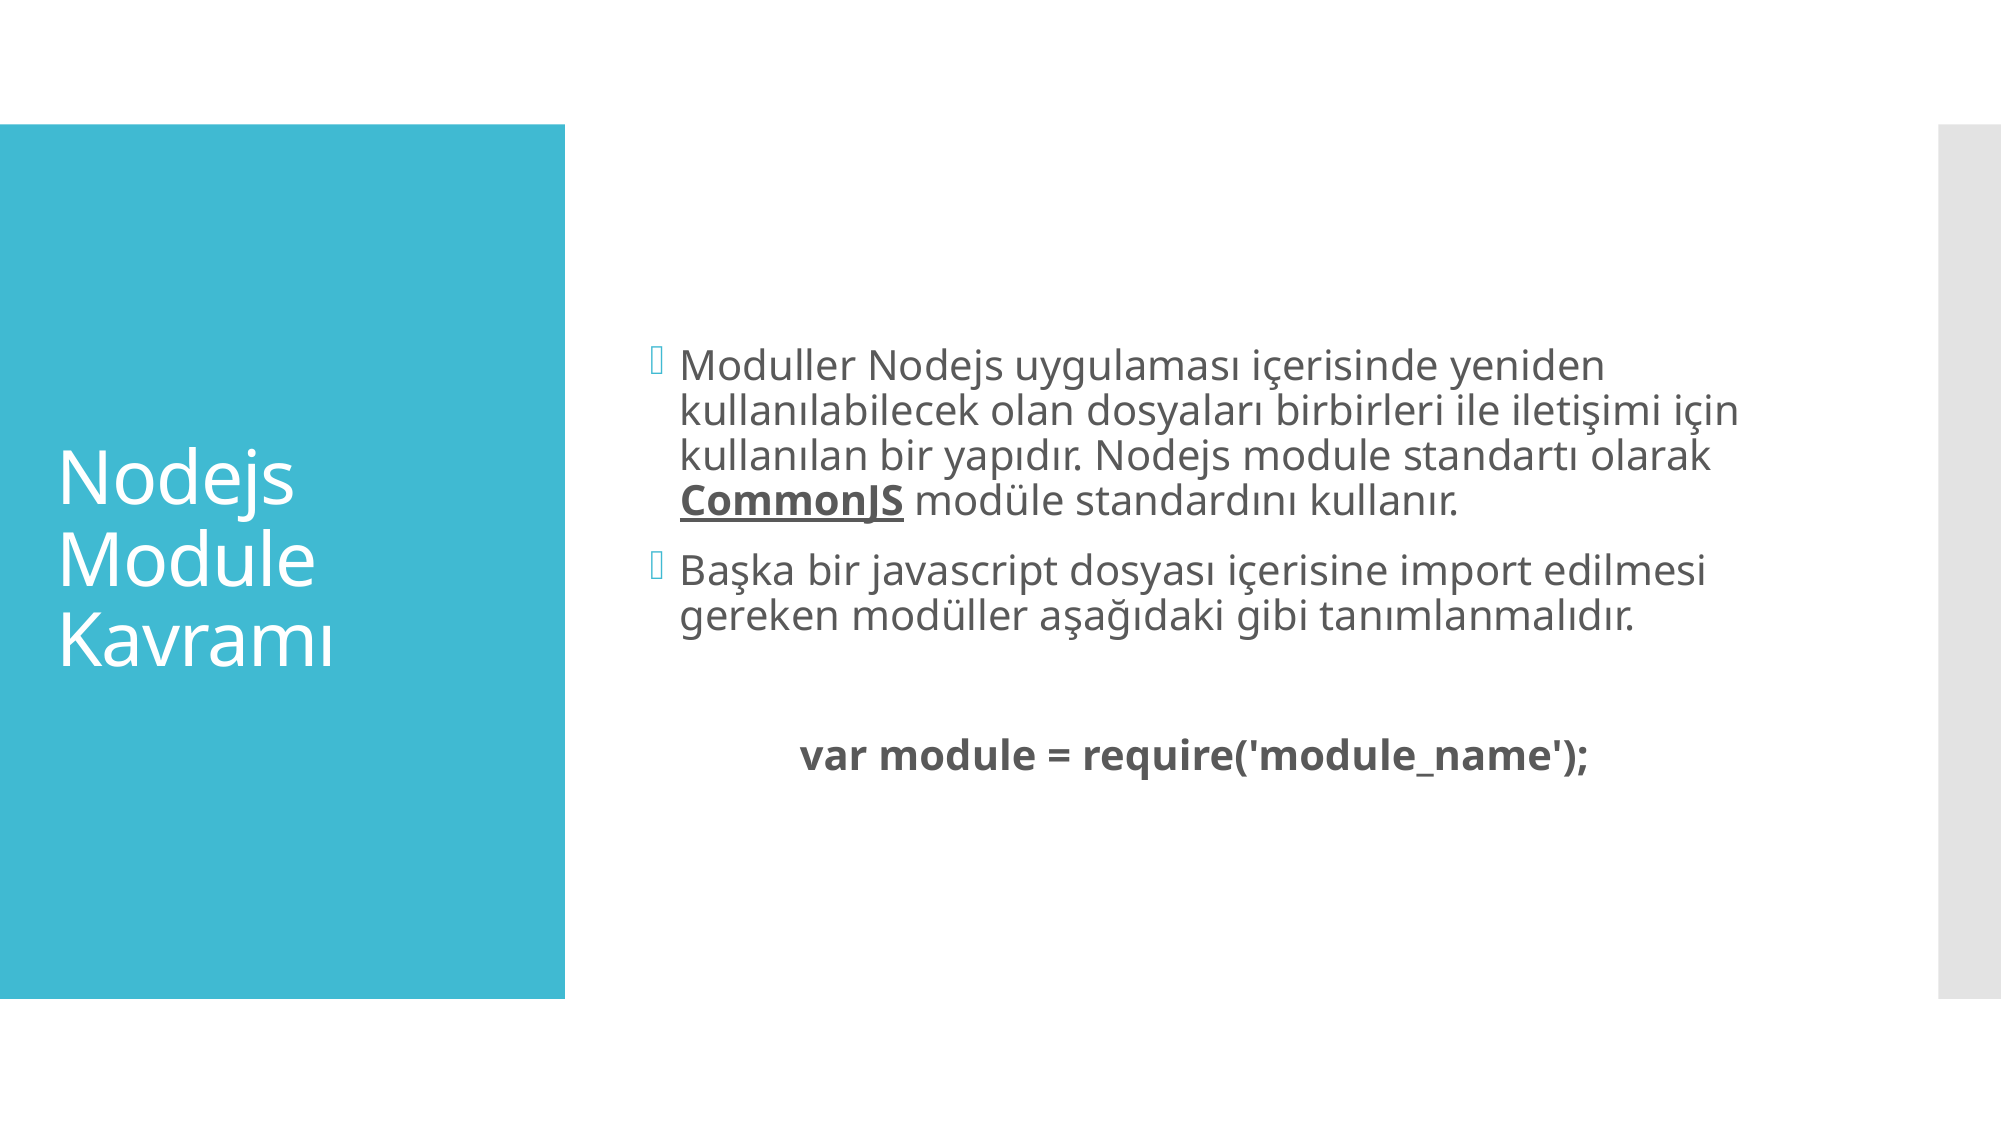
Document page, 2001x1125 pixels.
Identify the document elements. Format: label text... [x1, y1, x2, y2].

title Nodejs Module Kavramı [41, 184, 525, 940]
list Moduller Nodejs uygulaması içerisinde yeniden kullanılabilecek olan dosyaları birbirleri ile iletişimi için kullanılan bir yapıdır. Nodejs module standartı olarak CommonJS modüle standardını kullanır. Başka bir javascript dosyası içerisine import edilmesi gereken modüller aşağıdaki gibi tanımlanmalıdır. var module = require('module_name'); [634, 141, 1835, 982]
